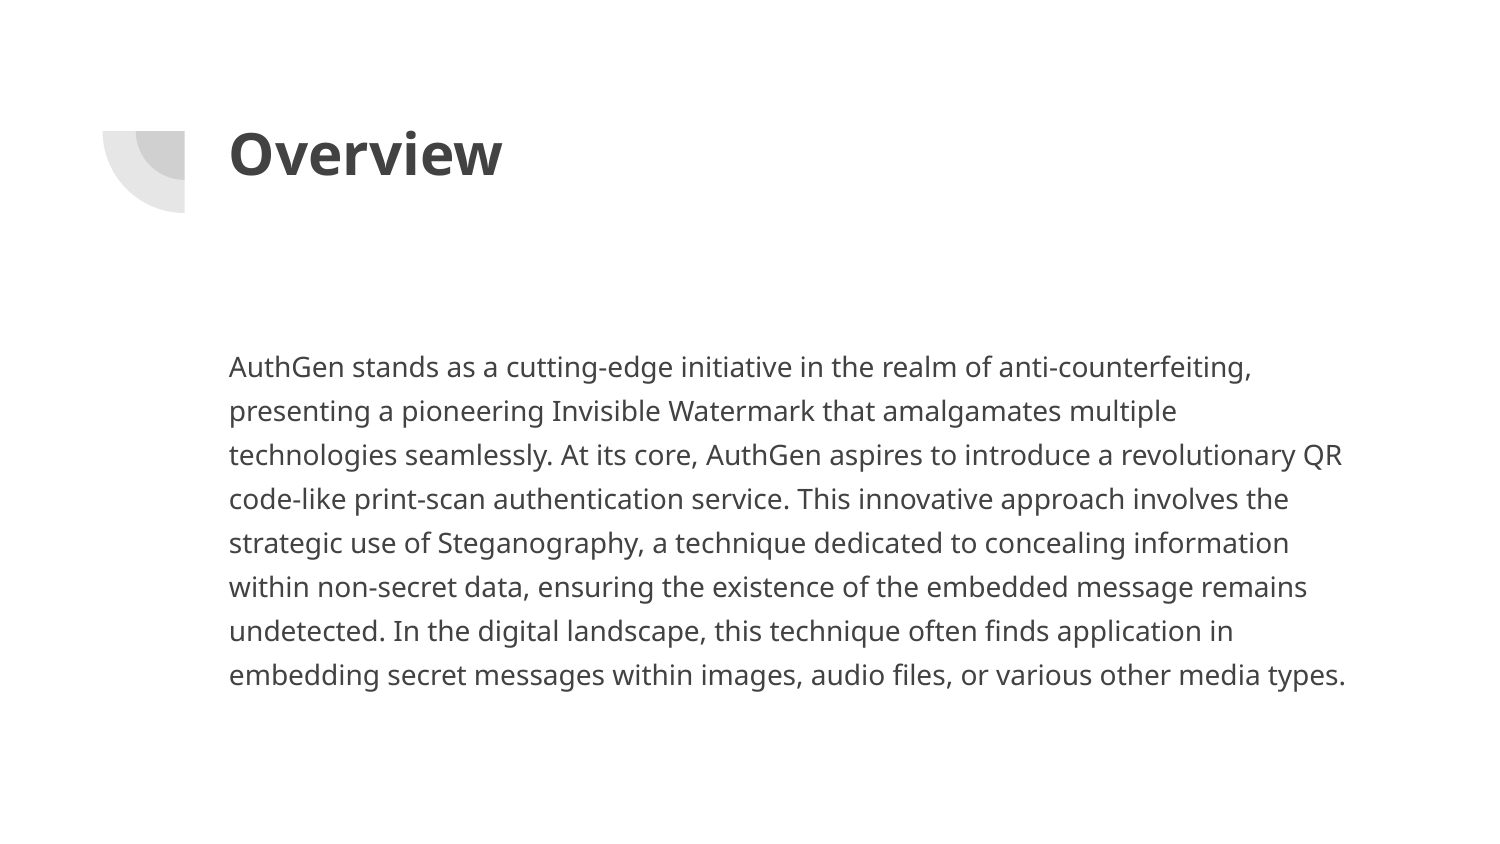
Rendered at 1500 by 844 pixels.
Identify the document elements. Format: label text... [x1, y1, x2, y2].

title Overview [213, 98, 1368, 263]
list AuthGen stands as a cutting-edge initiative in the realm of anti-counterfeiting, presenting a pioneering Invisible Watermark that amalgamates multiple technologies seamlessly. At its core, AuthGen aspires to introduce a revolutionary QR code-like print-scan authentication service. This innovative approach involves the strategic use of Steganography, a technique dedicated to concealing information within non-secret data, ensuring the existence of the embedded message remains undetected. In the digital landscape, this technique often finds application in embedding secret messages within images, audio files, or various other media types. [213, 326, 1368, 744]
